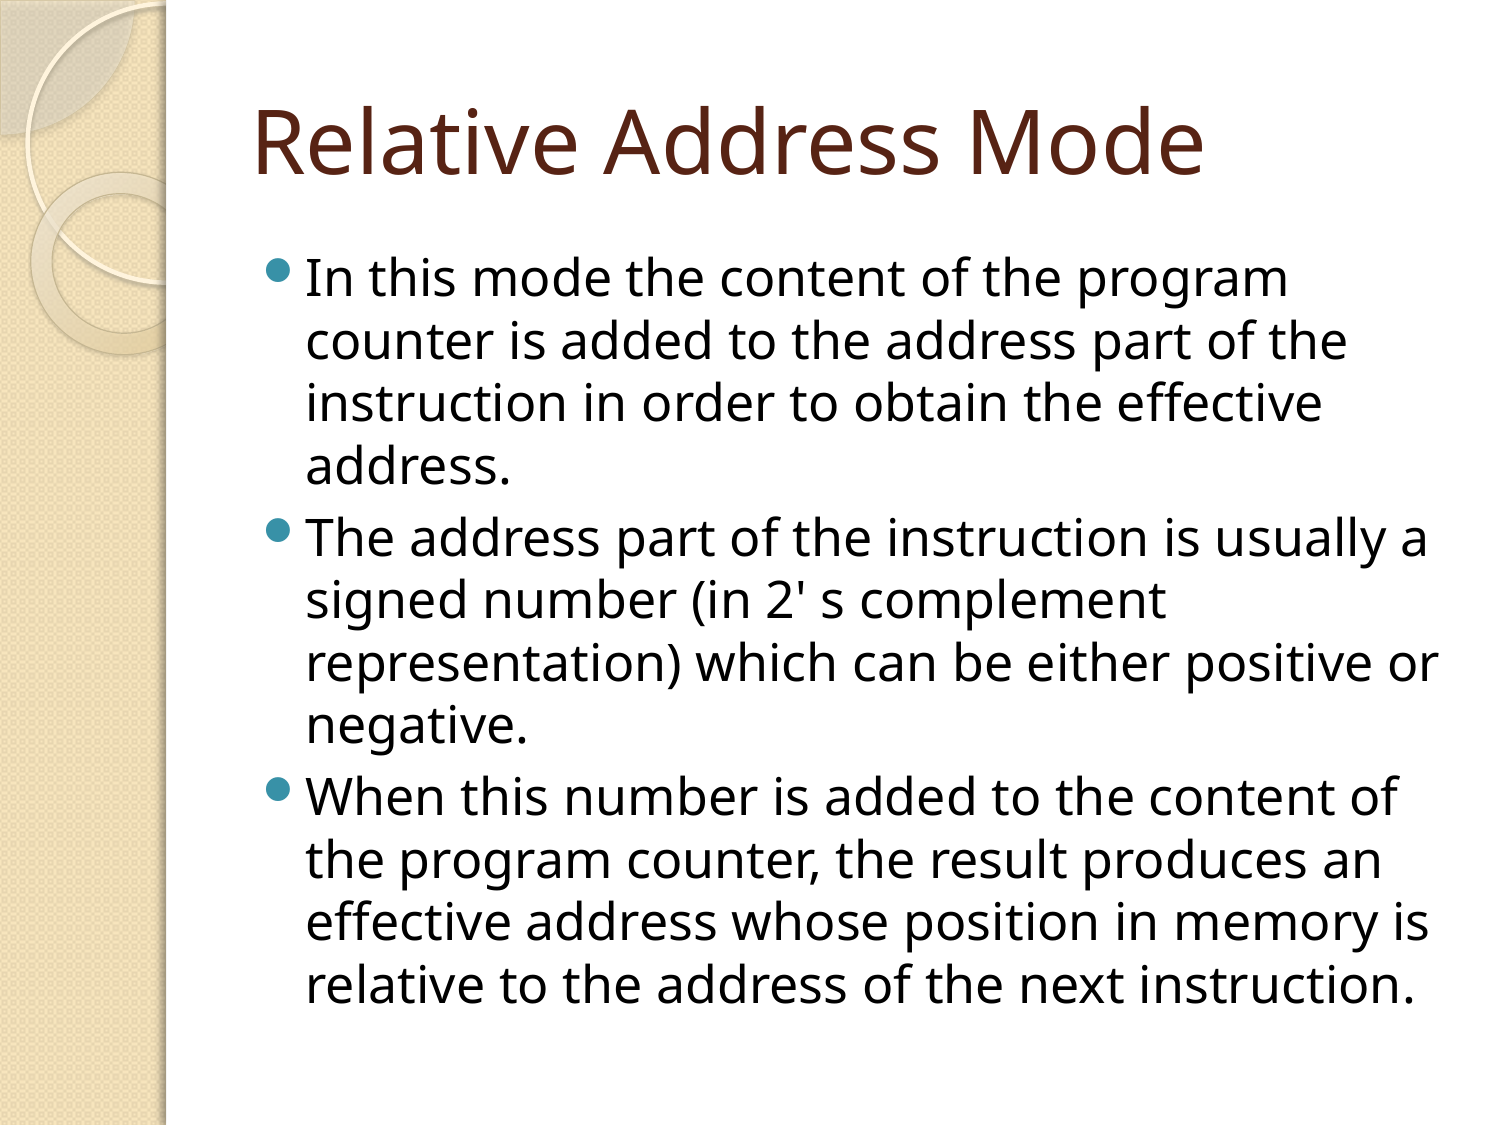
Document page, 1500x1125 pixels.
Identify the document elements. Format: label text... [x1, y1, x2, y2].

list In this mode the content of the program counter is added to the address part of the instruction in order to obtain the effective address. The address part of the instruction is usually a signed number (in 2' s complement representation) which can be either positive or negative. When this number is added to the content of the program counter, the result produces an effective address whose position in memory is relative to the address of the next instruction. [235, 237, 1466, 1025]
title Relative Address Mode [235, 45, 1466, 233]
